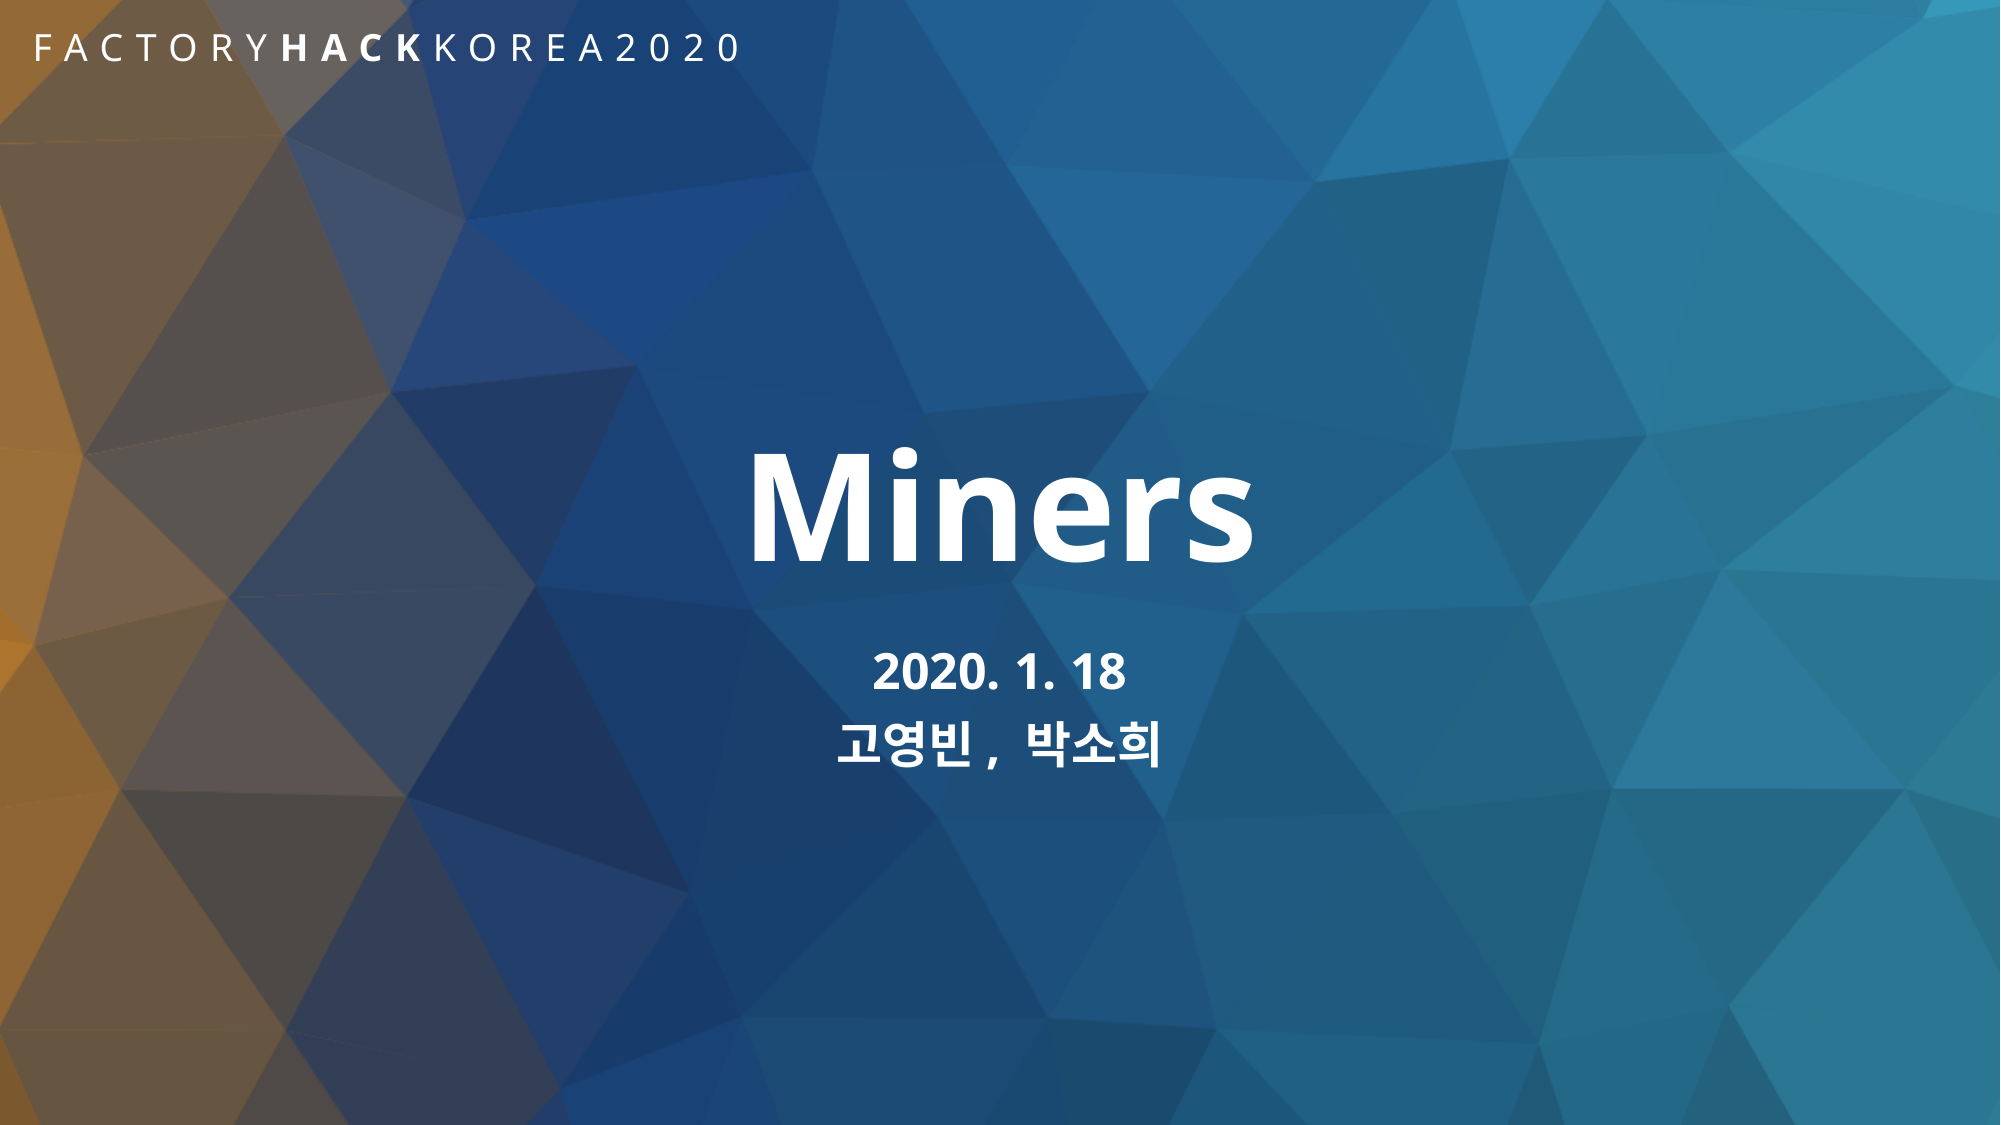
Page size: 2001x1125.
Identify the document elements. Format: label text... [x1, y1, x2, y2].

subtitle 2020. 1. 18 고영빈, 박소희 [249, 638, 1750, 798]
title Miners [249, 330, 1750, 602]
picture [0, 0, 2000, 1125]
